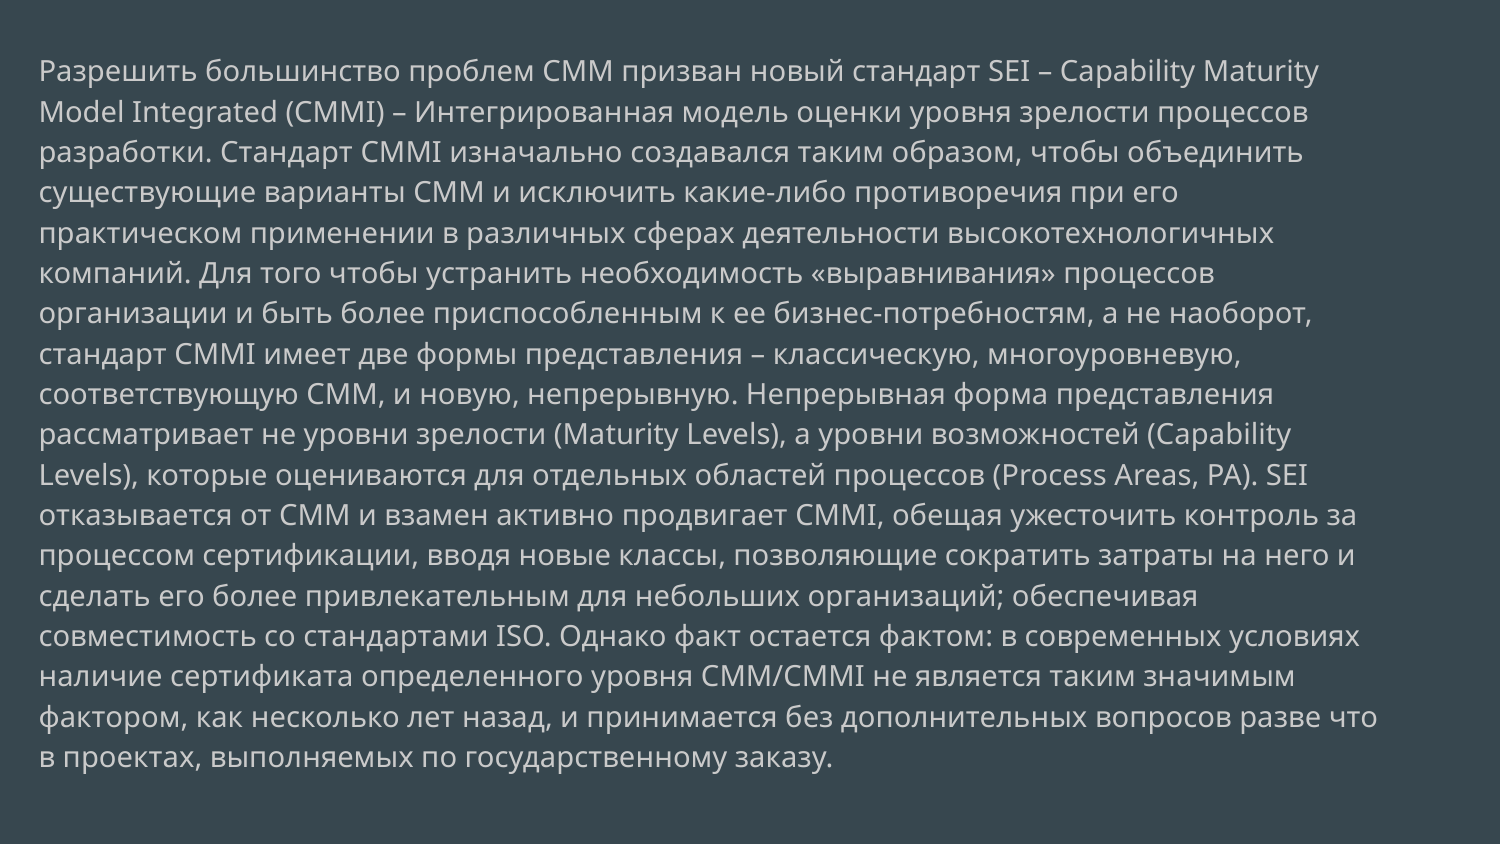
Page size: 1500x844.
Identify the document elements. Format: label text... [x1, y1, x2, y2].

list Разрешить большинство проблем CMM призван новый стандарт SEI – Capability Maturity Model Integrated (CMMI) – Интегрированная модель оценки уровня зрелости процессов разработки. Стандарт CMMI изначально создавался таким образом, чтобы объединить существующие варианты CMM и исключить какие-либо противоречия при его практическом применении в различных сферах деятельности высокотехнологичных компаний. Для того чтобы устранить необходимость «выравнивания» процессов организации и быть более приспособленным к ее бизнес-потребностям, а не наоборот, стандарт CMMI имеет две формы представления – классическую, многоуровневую, соответствующую CMM, и новую, непрерывную. Непрерывная форма представления рассматривает не уровни зрелости (Maturity Levels), а уровни возможностей (Capability Levels), которые оцениваются для отдельных областей процессов (Process Areas, PA). SEI отказывается от CMM и взамен активно продвигает CMMI, обещая ужесточить контроль за процессом сертификации, вводя новые классы, позволяющие сократить затраты на него и сделать его более привлекательным для небольших организаций; обеспечивая совместимость со стандартами ISO. Однако факт остается фактом: в современных условиях наличие сертификата определенного уровня CMM/CMMI не является таким значимым фактором, как несколько лет назад, и принимается без дополнительных вопросов разве что в проектах, выполняемых по государственному заказу. [23, 32, 1404, 801]
